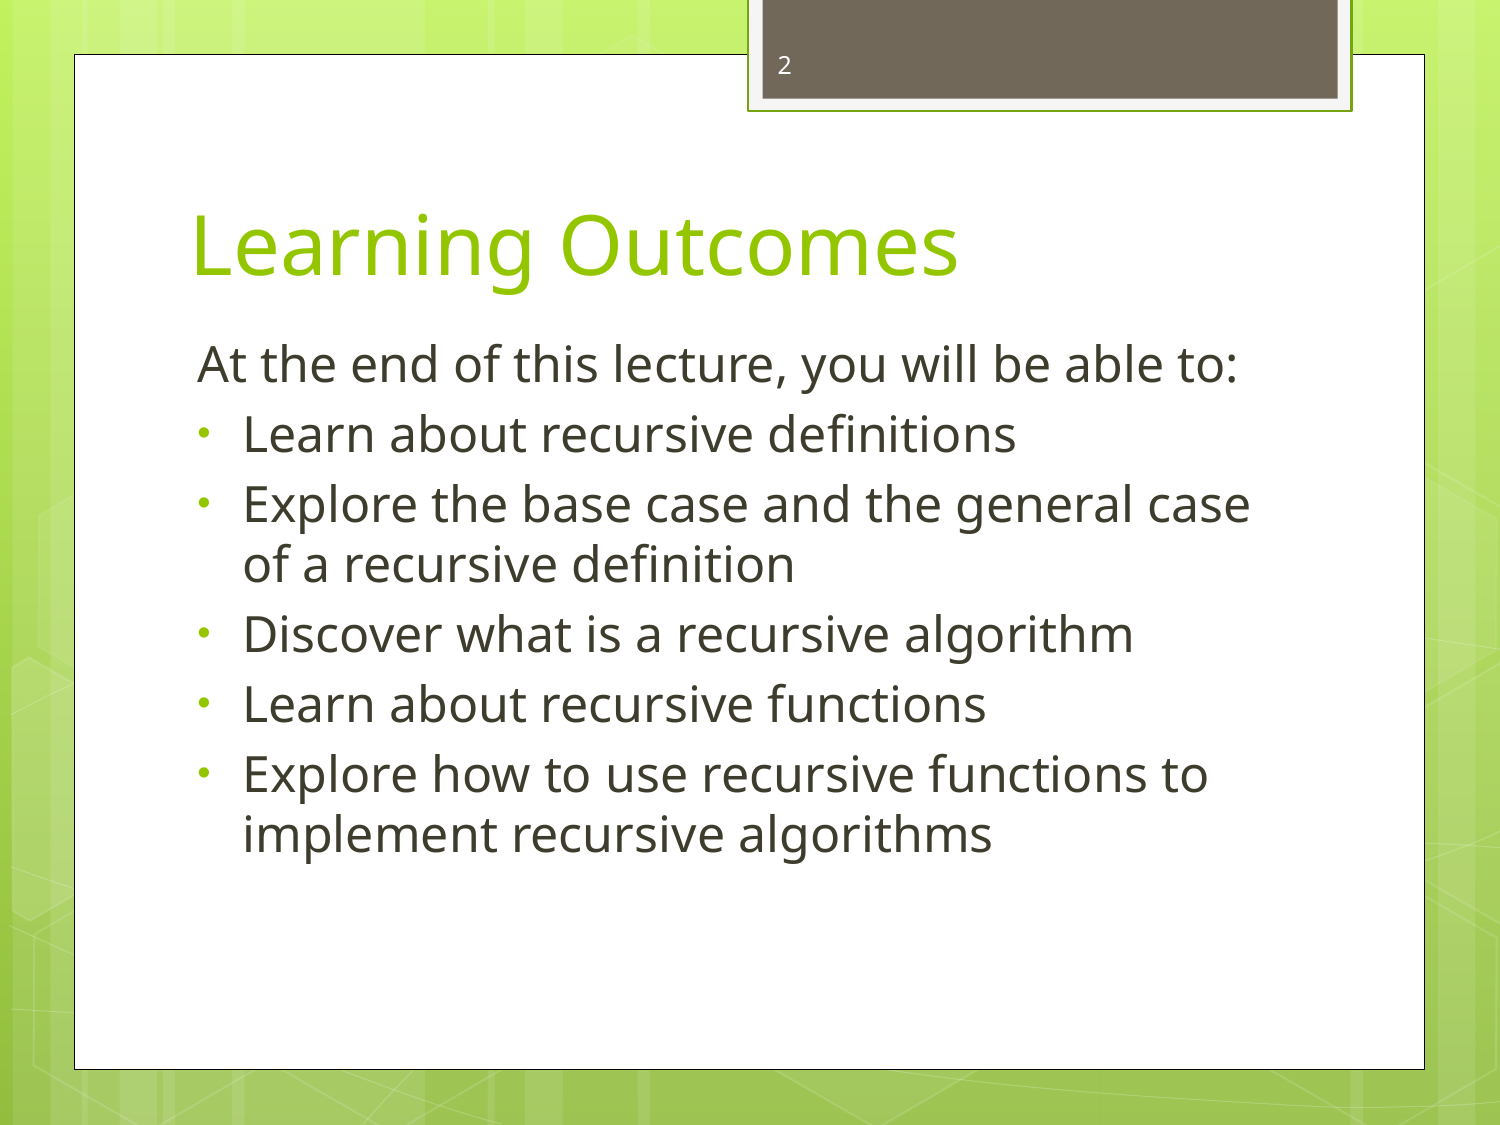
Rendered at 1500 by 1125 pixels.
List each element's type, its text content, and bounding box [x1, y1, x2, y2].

slide_number 2 [762, 36, 982, 97]
list At the end of this lecture, you will be able to: Learn about recursive definitions Explore the base case and the general case of a recursive definition Discover what is a recursive algorithm Learn about recursive functions Explore how to use recursive functions to implement recursive algorithms [171, 324, 1283, 1013]
title Learning Outcomes [174, 112, 1328, 300]
